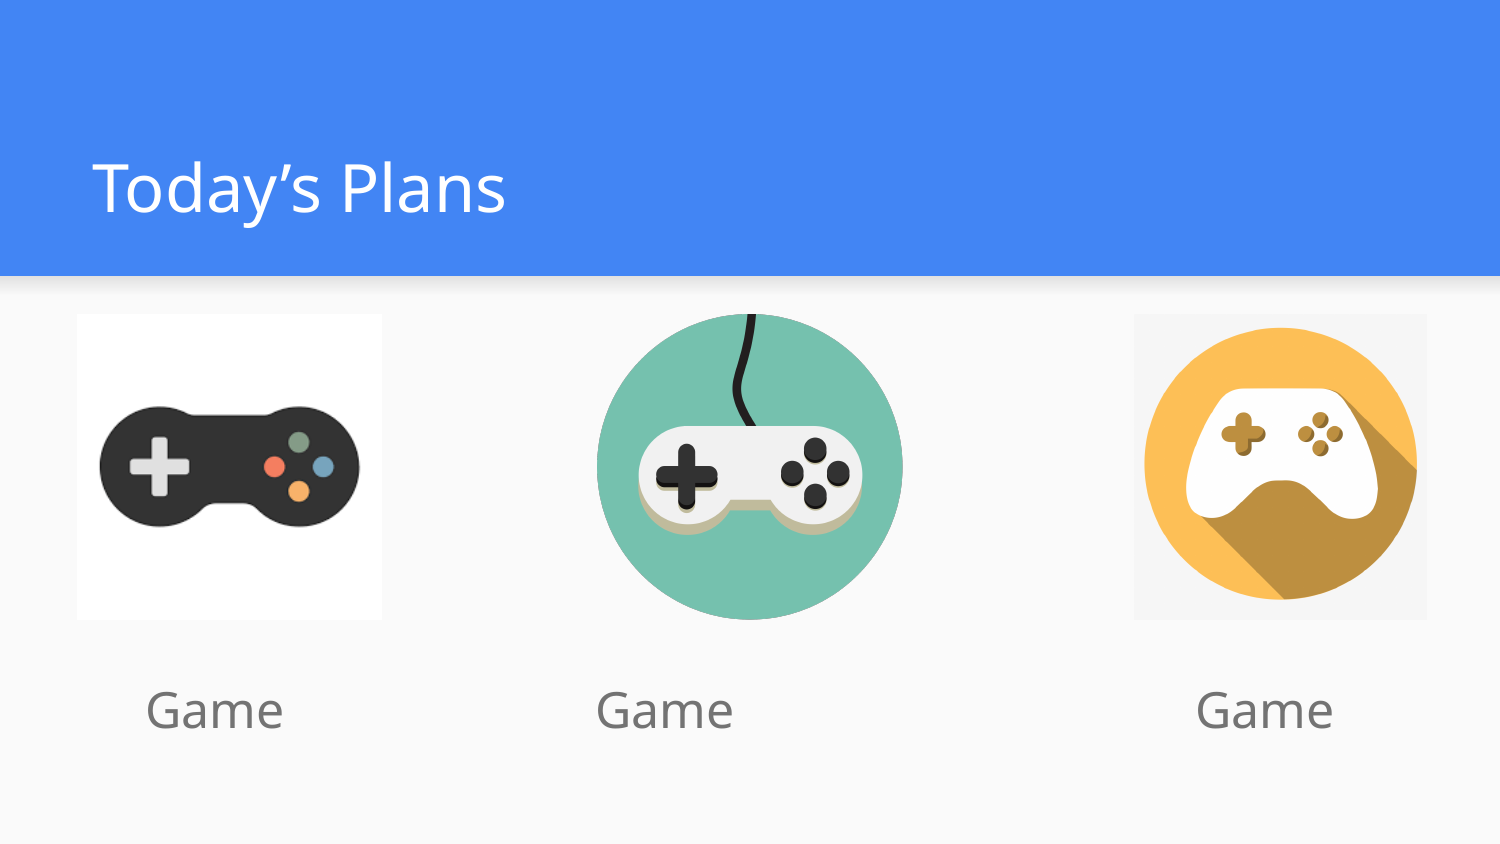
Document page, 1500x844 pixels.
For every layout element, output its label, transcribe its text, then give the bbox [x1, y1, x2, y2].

picture [597, 314, 903, 620]
picture [1134, 314, 1427, 620]
title Today’s Plans [77, 121, 1427, 248]
picture [77, 314, 383, 620]
list Game Game Game [130, 649, 1427, 760]
